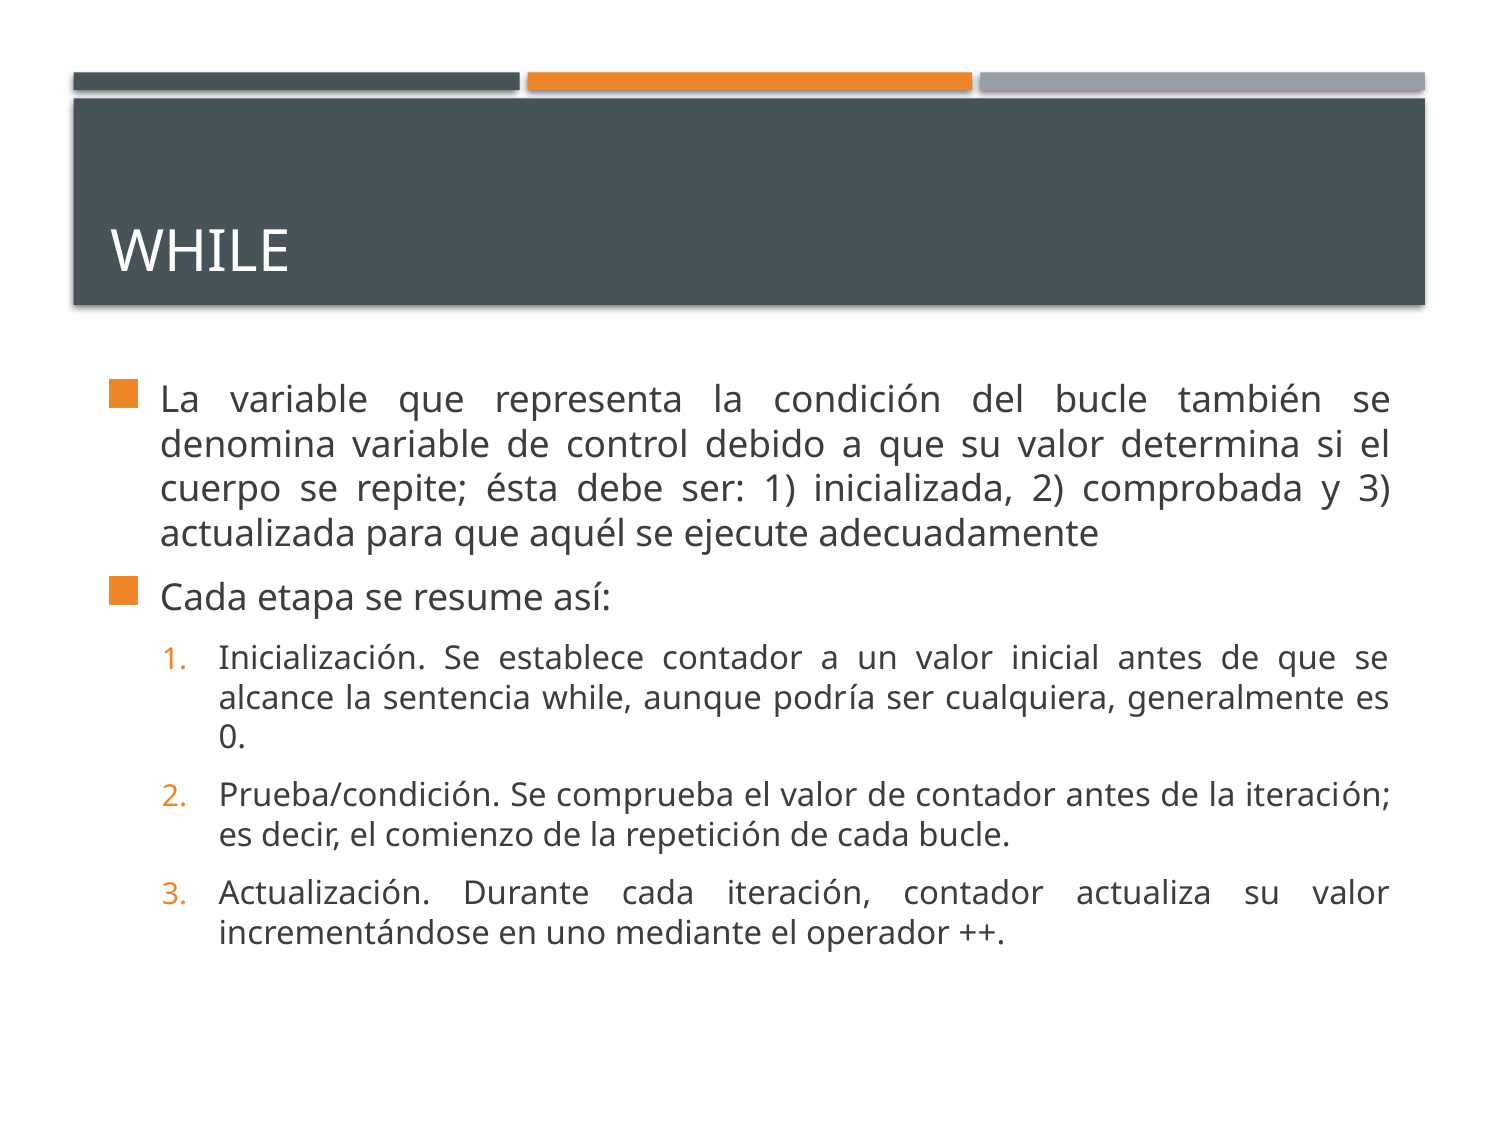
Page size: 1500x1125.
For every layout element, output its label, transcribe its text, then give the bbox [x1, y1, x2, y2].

title while [95, 112, 1406, 291]
list La variable que representa la condición del bucle también se denomina variable de control debido a que su valor determina si el cuerpo se repite; ésta debe ser: 1) inicializada, 2) comprobada y 3) actualizada para que aquél se ejecute adecuadamente Cada etapa se resume así: Inicialización. Se establece contador a un valor inicial antes de que se alcance la sentencia while, aunque podría ser cualquiera, generalmente es 0. Prueba/condición. Se comprueba el valor de contador antes de la iteración; es decir, el comienzo de la repetición de cada bucle. Actualización. Durante cada iteración, contador actualiza su valor incrementándose en uno mediante el operador ++. [95, 365, 1406, 962]
